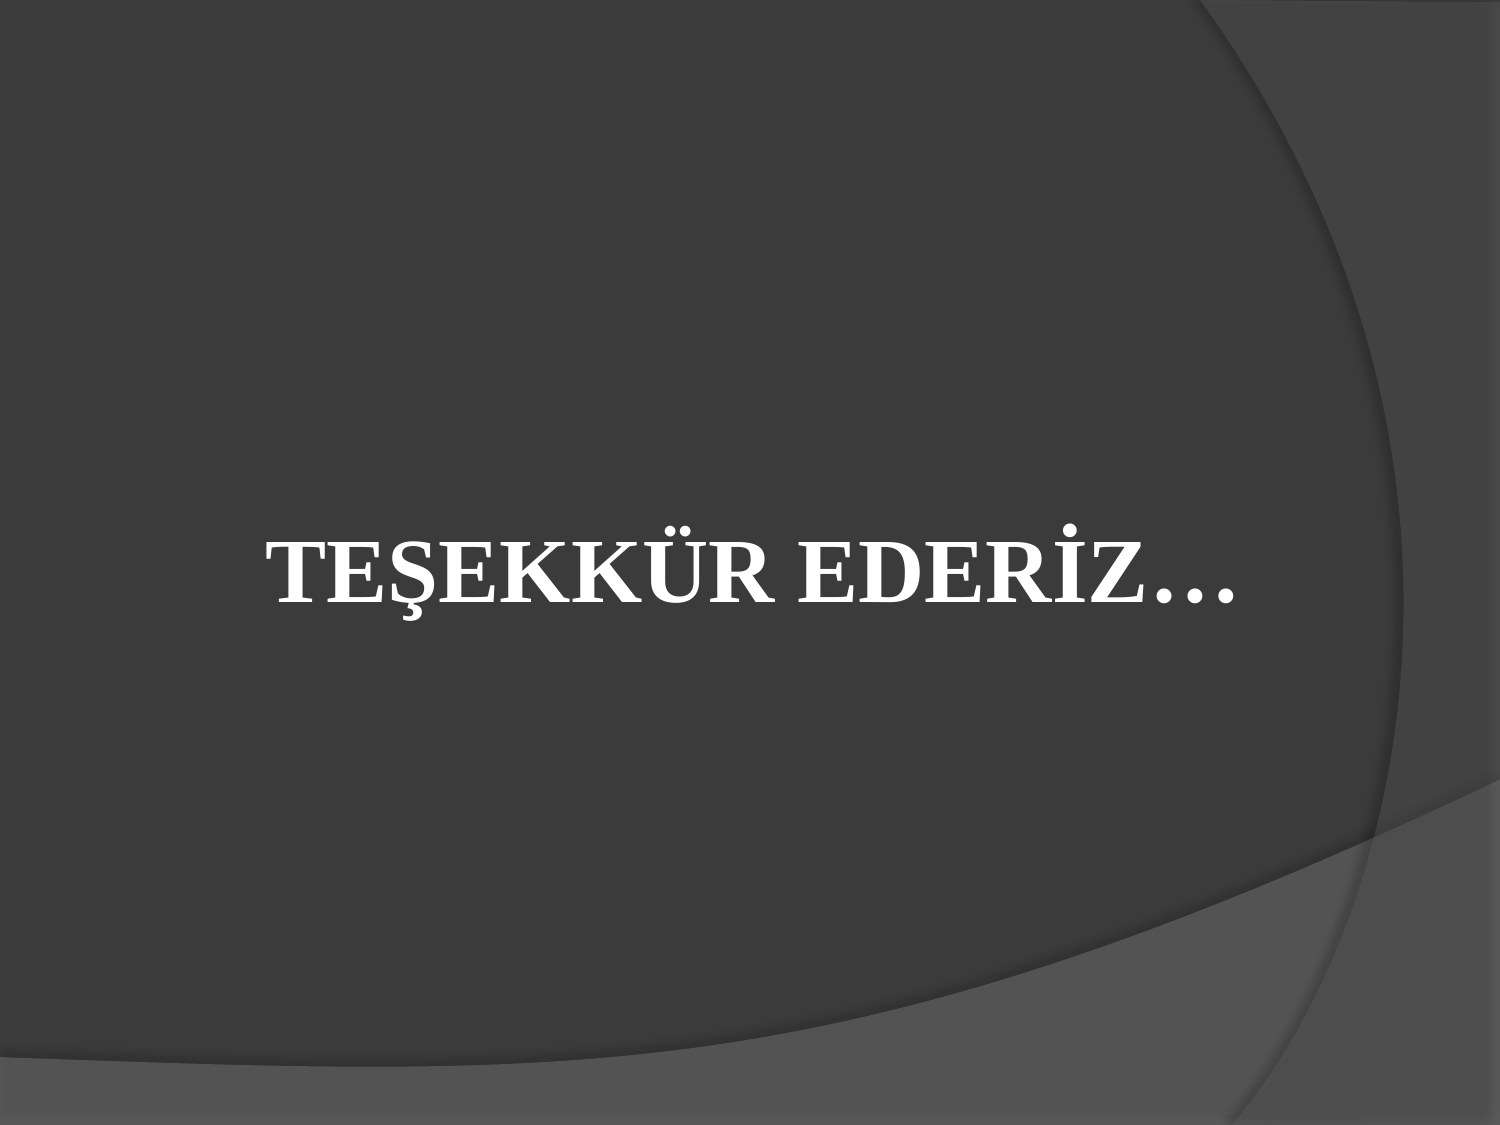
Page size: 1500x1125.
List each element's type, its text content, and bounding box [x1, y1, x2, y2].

text_box TEŞEKKÜR EDERİZ… [250, 503, 1257, 629]
